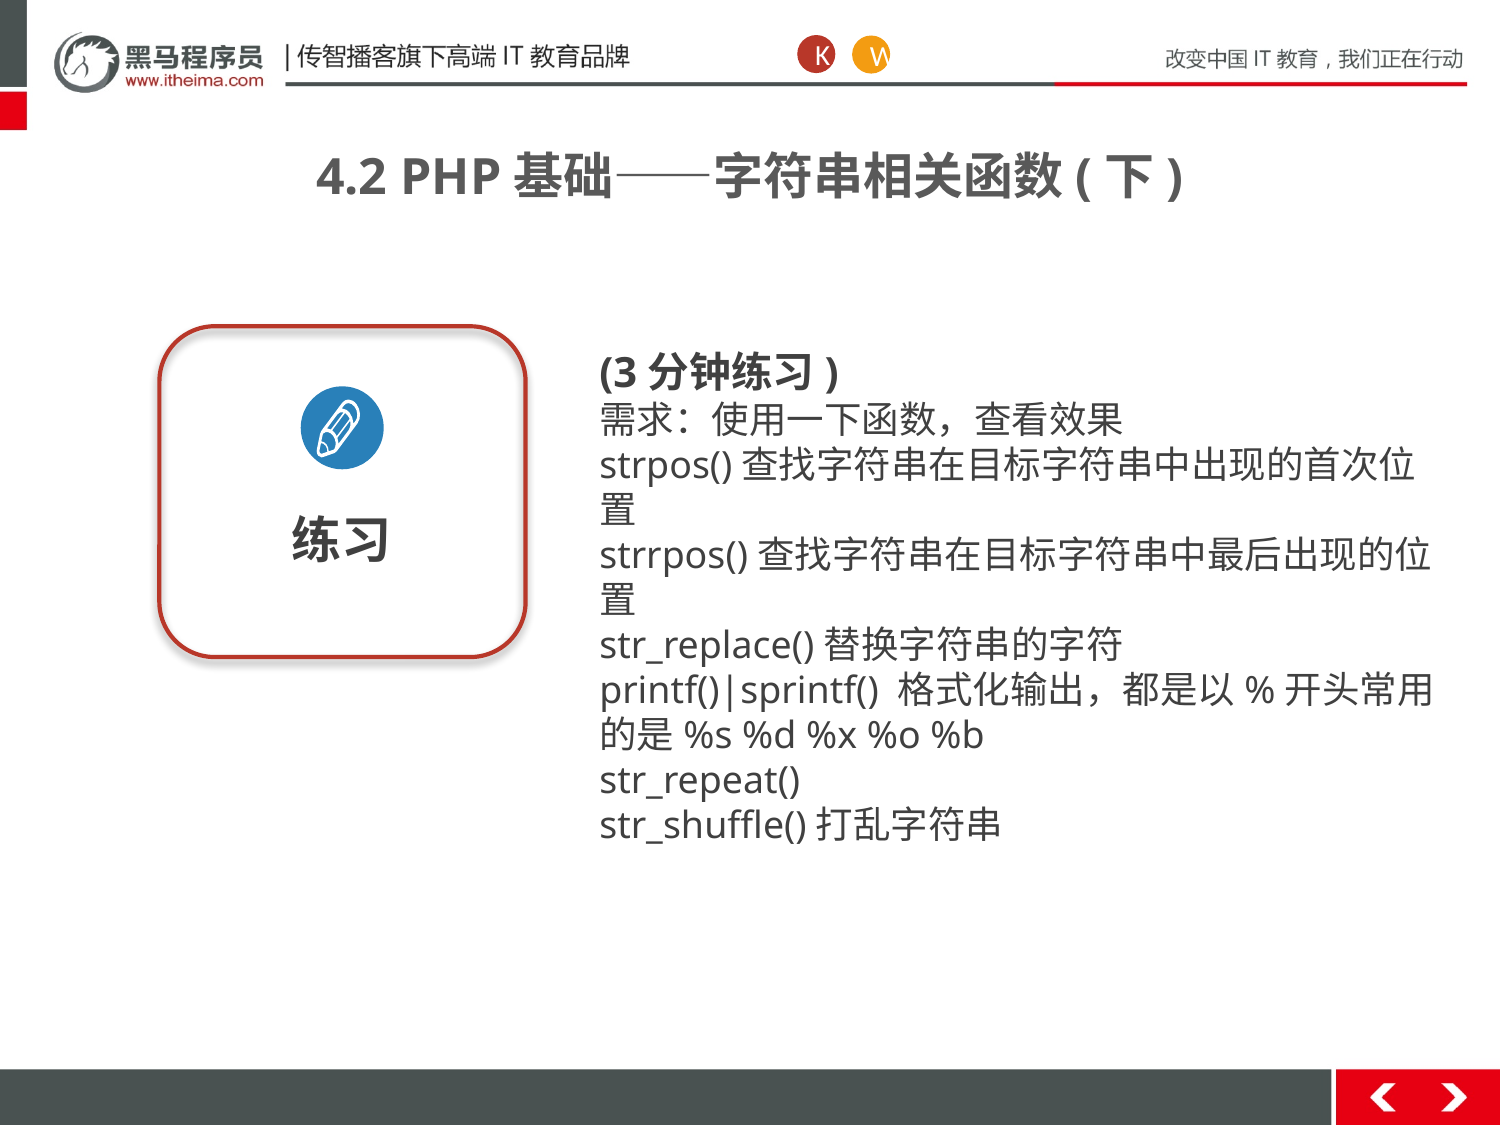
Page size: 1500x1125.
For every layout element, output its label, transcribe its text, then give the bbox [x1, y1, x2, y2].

picture [0, 0, 1500, 137]
picture [0, 209, 1500, 1125]
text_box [159, 326, 526, 658]
text_box 4.2 PHP基础——字符串相关函数(下) [0, 137, 1500, 209]
text_box K [795, 32, 838, 76]
text_box (3分钟练习) 需求：使用一下函数，查看效果 strpos()查找字符串在目标字符串中出现的首次位置 strrpos()查找字符串在目标字符串中最后出现的位置 str_replace()替换字符串的字符 printf()|sprintf() 格式化输出，都是以%开头常用的是%s %d %x %o %b str_repeat() str_shuffle()打乱字符串 [584, 338, 1459, 854]
text_box W [850, 33, 893, 76]
